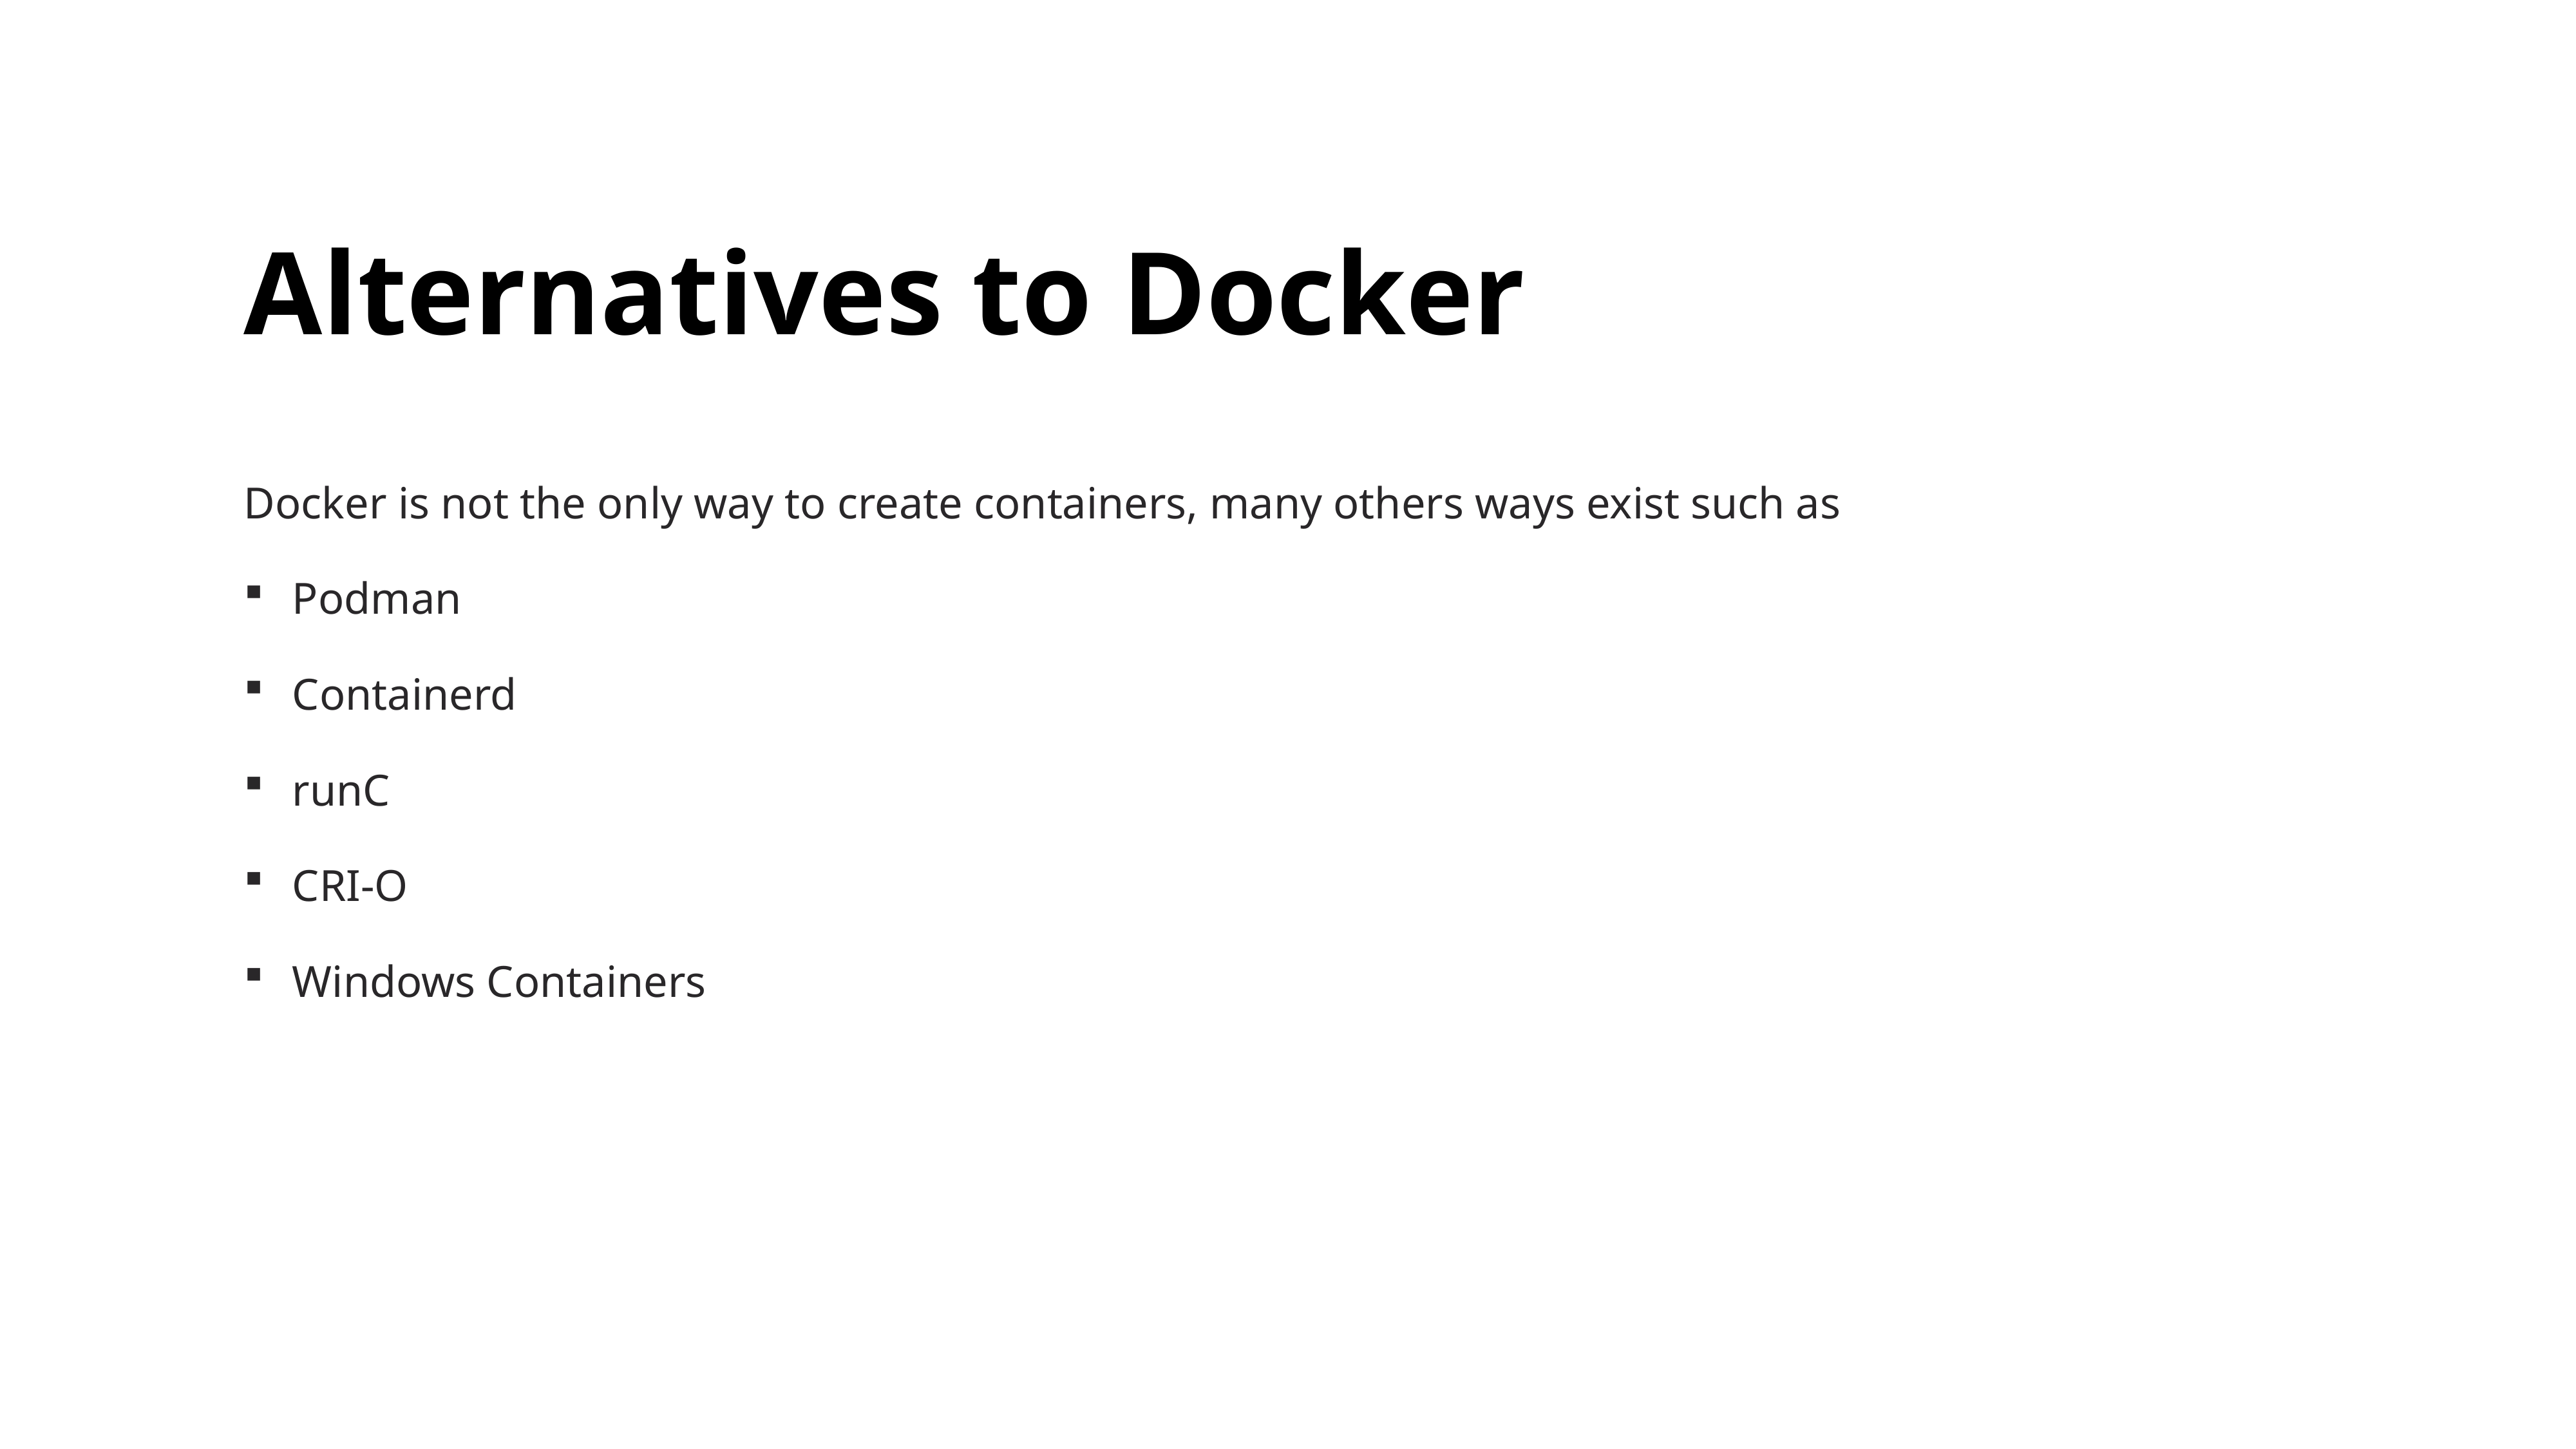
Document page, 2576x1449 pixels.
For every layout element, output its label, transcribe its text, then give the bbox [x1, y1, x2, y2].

list Docker is not the only way to create containers, many others ways exist such as Podman Containerd runC CRI-O Windows Containers [240, 435, 2403, 1311]
title Alternatives to Docker [240, 182, 2301, 413]
